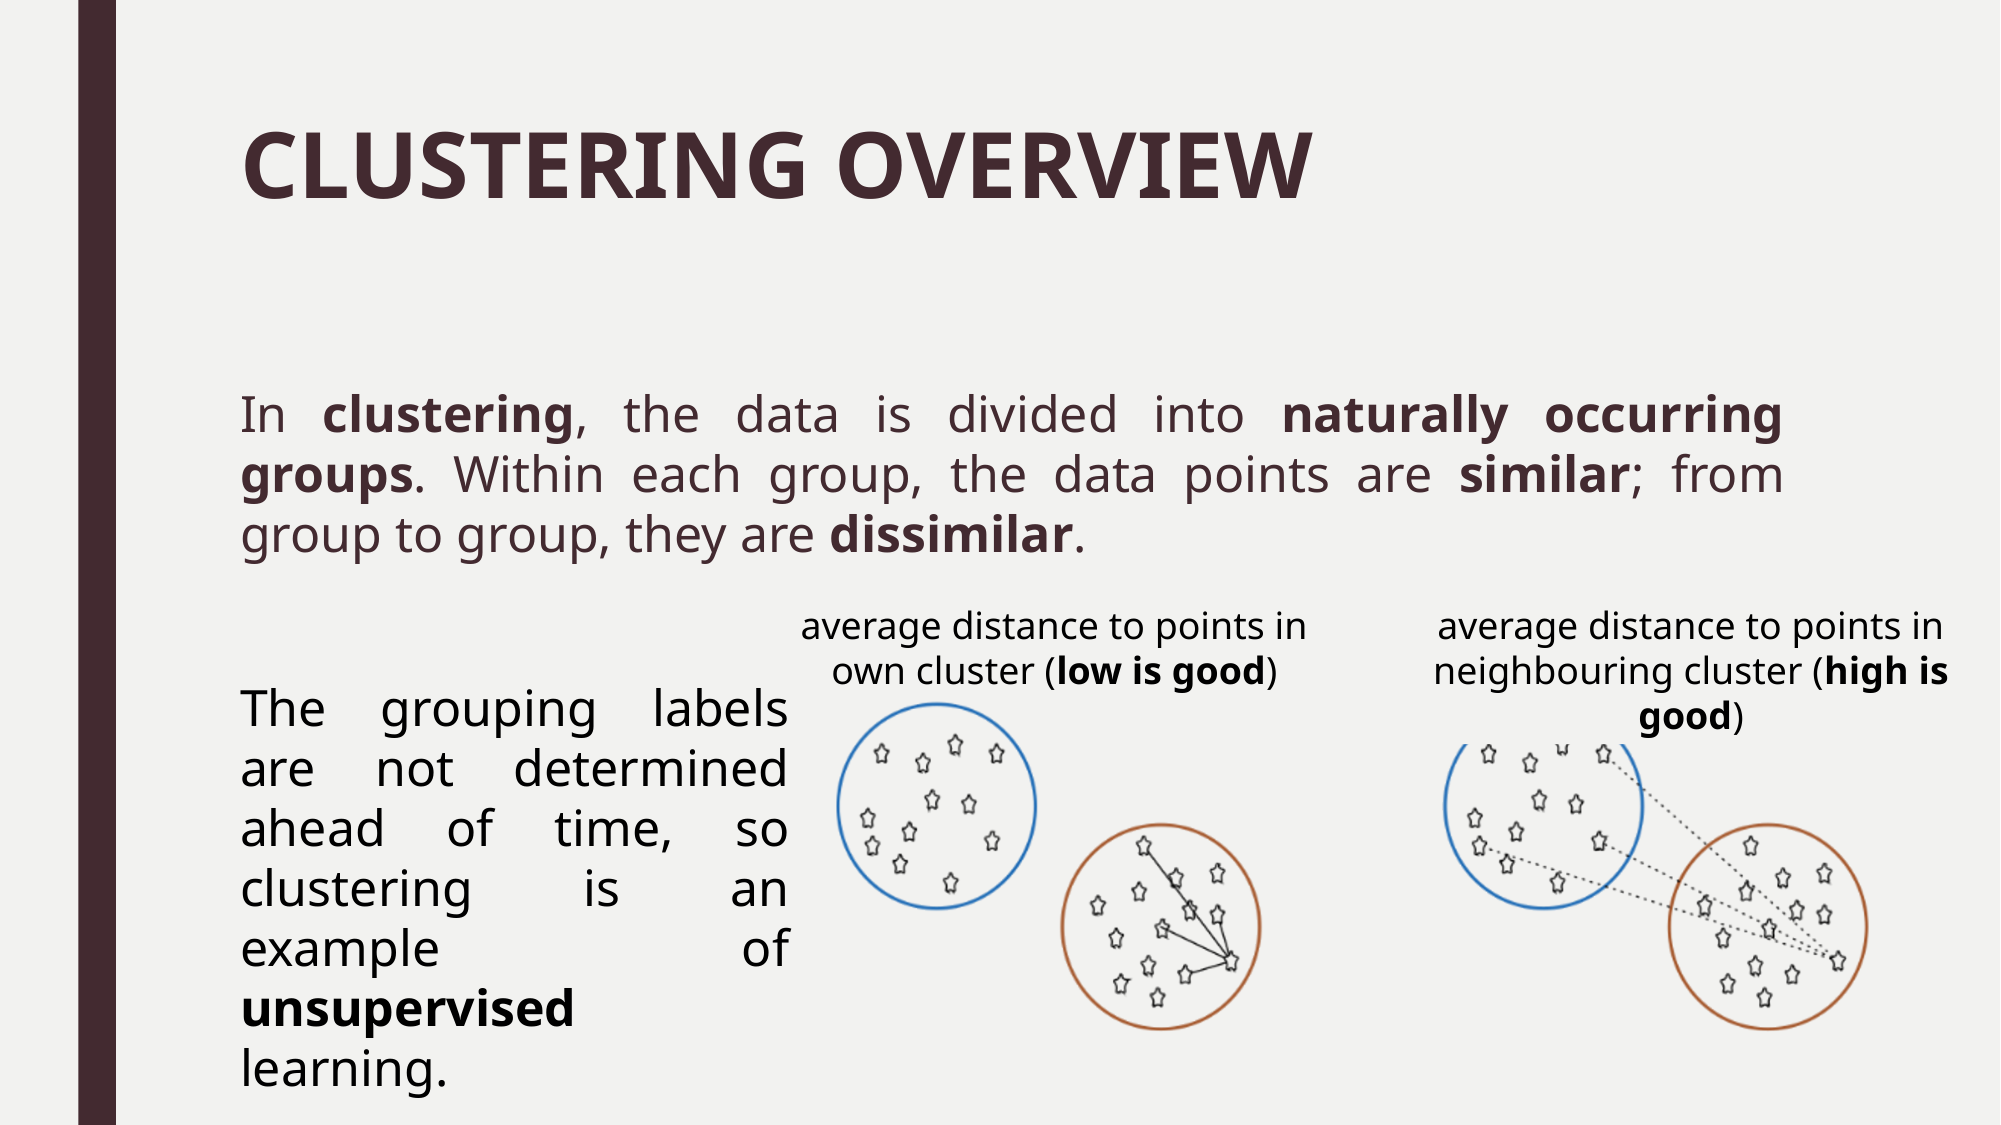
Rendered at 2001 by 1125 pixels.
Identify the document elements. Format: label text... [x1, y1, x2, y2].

text_box average distance to points in neighbouring cluster (high is good) [1395, 594, 1987, 745]
picture [828, 699, 1963, 1033]
list In clustering, the data is divided into naturally occurring groups. Within each group, the data points are similar; from group to group, they are dissimilar. [225, 375, 1800, 699]
list In clustering, the data is divided into naturally occurring groups. Within each group, the data points are similar; from group to group, they are dissimilar. [225, 700, 828, 963]
text_box average distance to points in own cluster (low is good) [779, 594, 1330, 700]
text_box The grouping labels are not determined ahead of time, so clustering is an example of unsupervised learning. [225, 668, 805, 880]
title CLUSTERING OVERVIEW [225, 112, 1800, 357]
